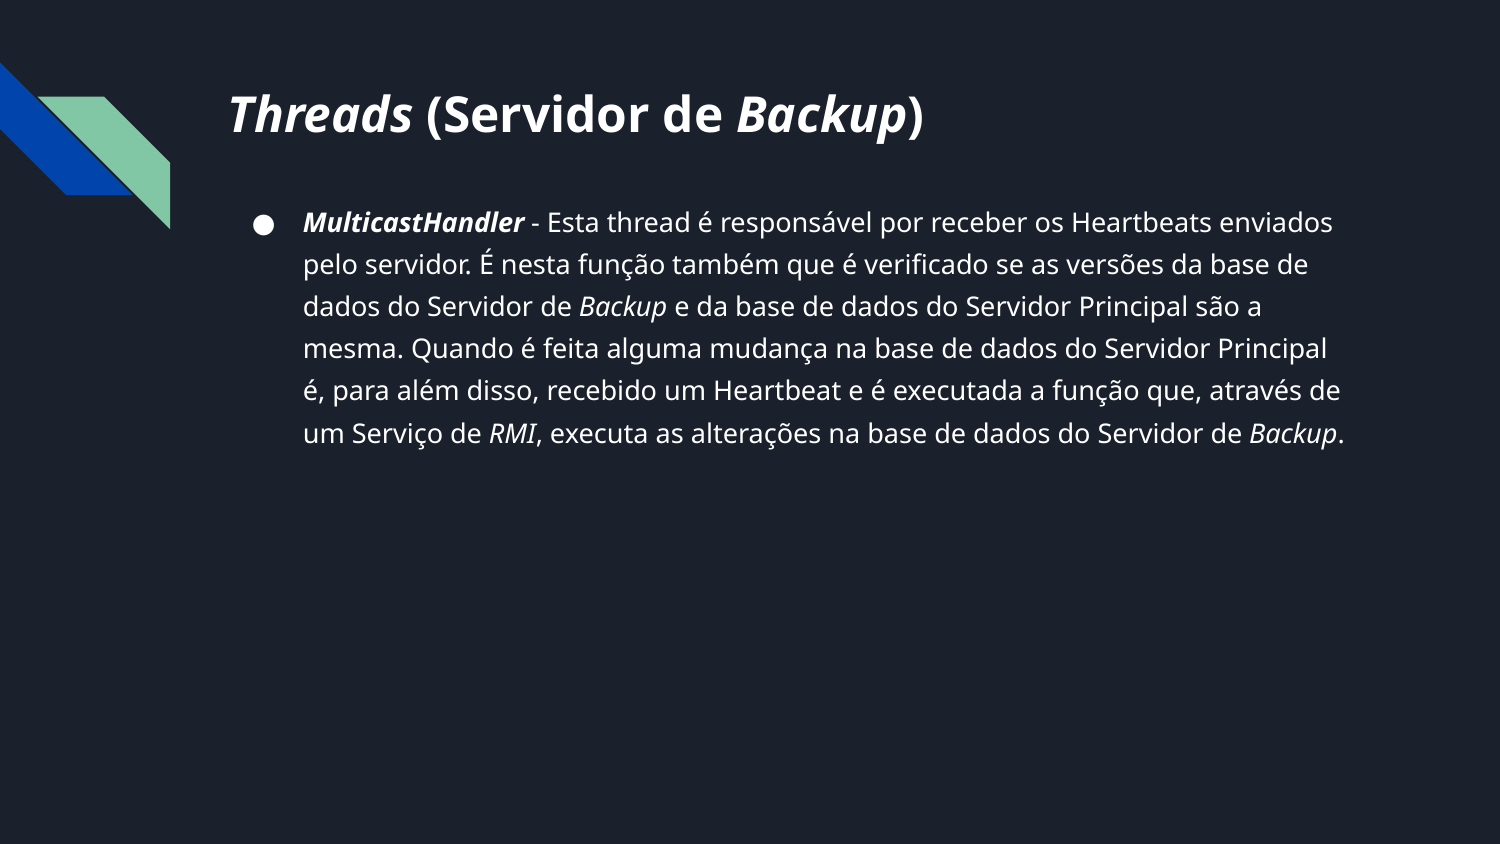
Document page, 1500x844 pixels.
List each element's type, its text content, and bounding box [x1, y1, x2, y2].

list MulticastHandler - Esta thread é responsável por receber os Heartbeats enviados pelo servidor. É nesta função também que é verificado se as versões da base de dados do Servidor de Backup e da base de dados do Servidor Principal são a mesma. Quando é feita alguma mudança na base de dados do Servidor Principal é, para além disso, recebido um Heartbeat e é executada a função que, através de um Serviço de RMI, executa as alterações na base de dados do Servidor de Backup. [212, 182, 1368, 735]
title Threads (Servidor de Backup) [212, 64, 1368, 163]
